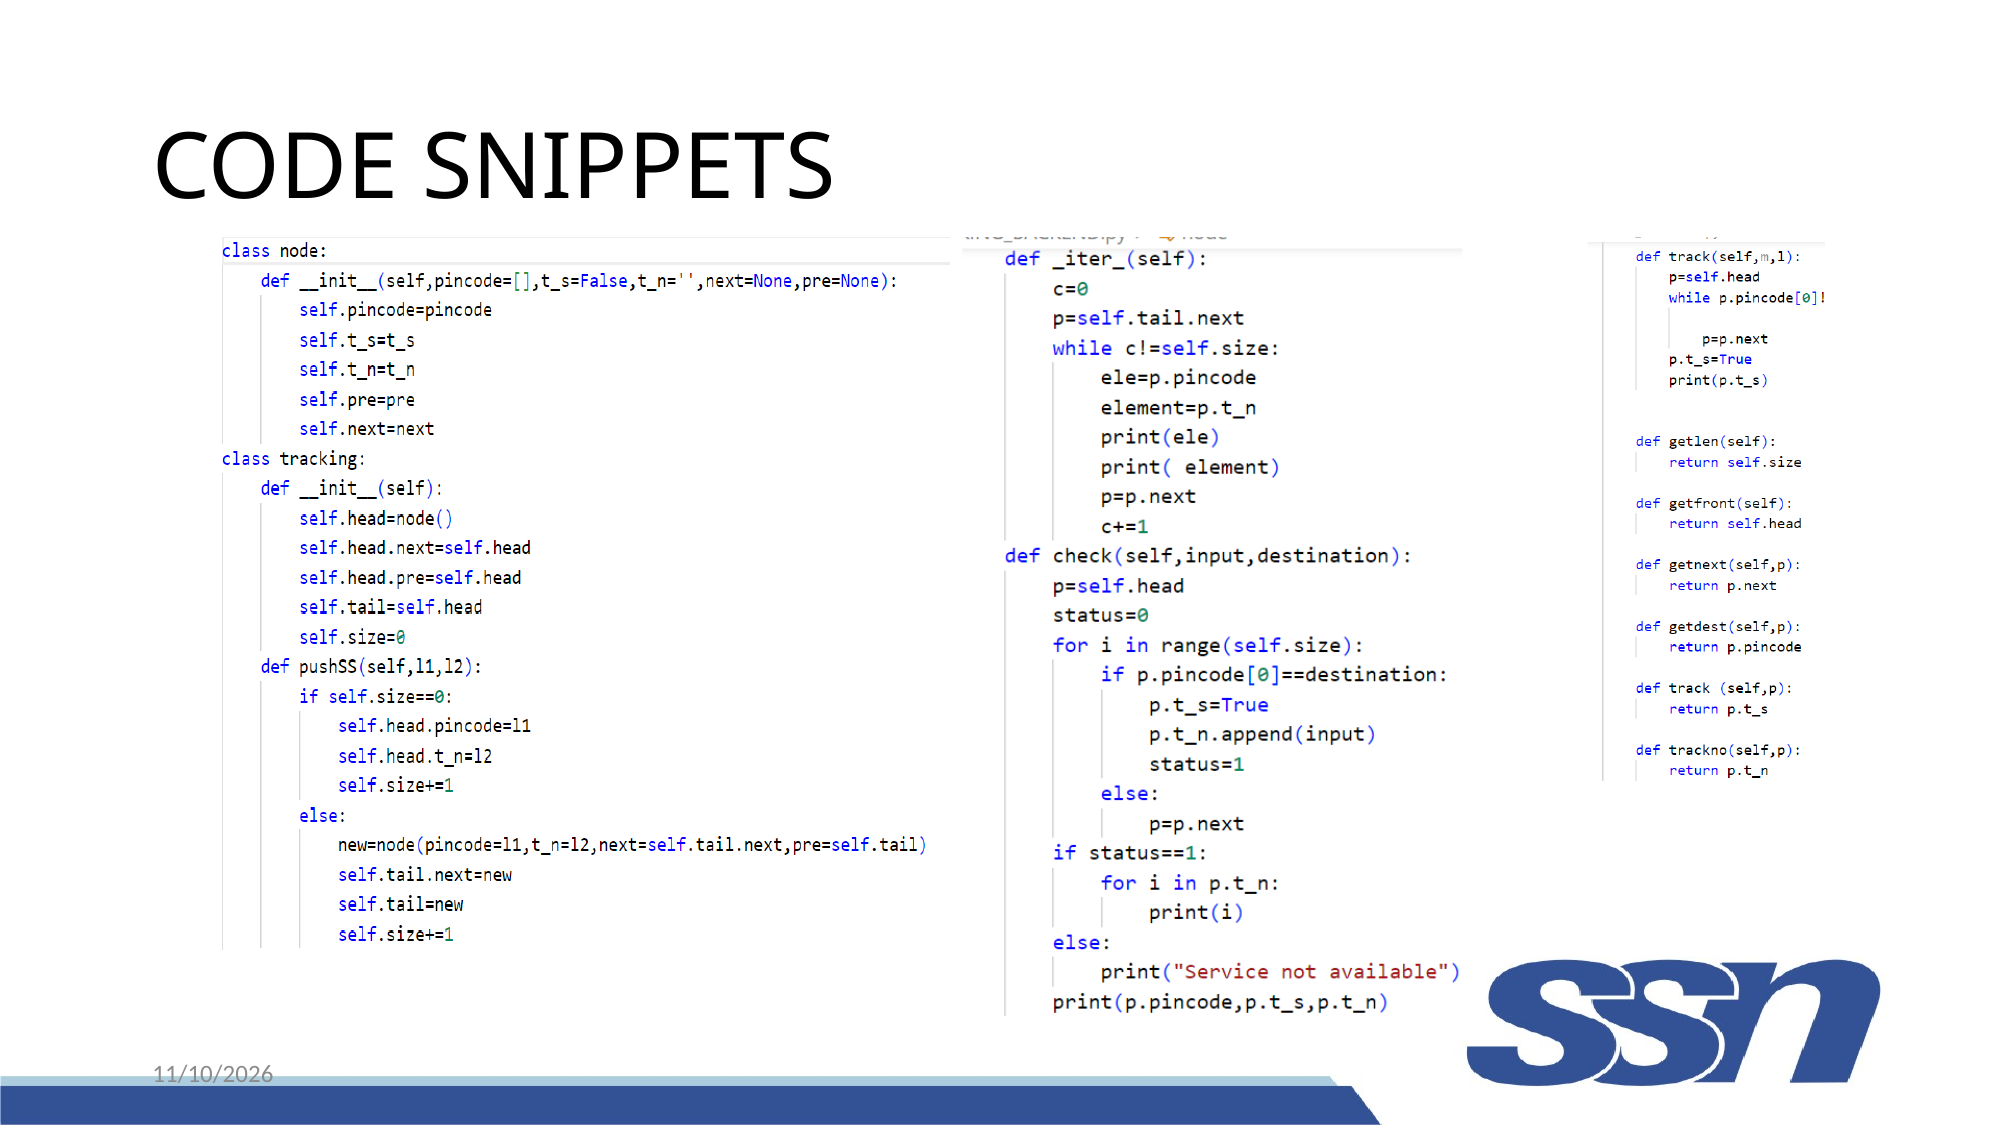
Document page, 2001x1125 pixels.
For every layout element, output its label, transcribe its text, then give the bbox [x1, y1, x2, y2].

footer [662, 1042, 1338, 1103]
picture [0, 237, 1967, 1125]
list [1587, 237, 1825, 800]
title CODE SNIPPETS [137, 59, 1863, 278]
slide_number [137, 1042, 588, 1103]
